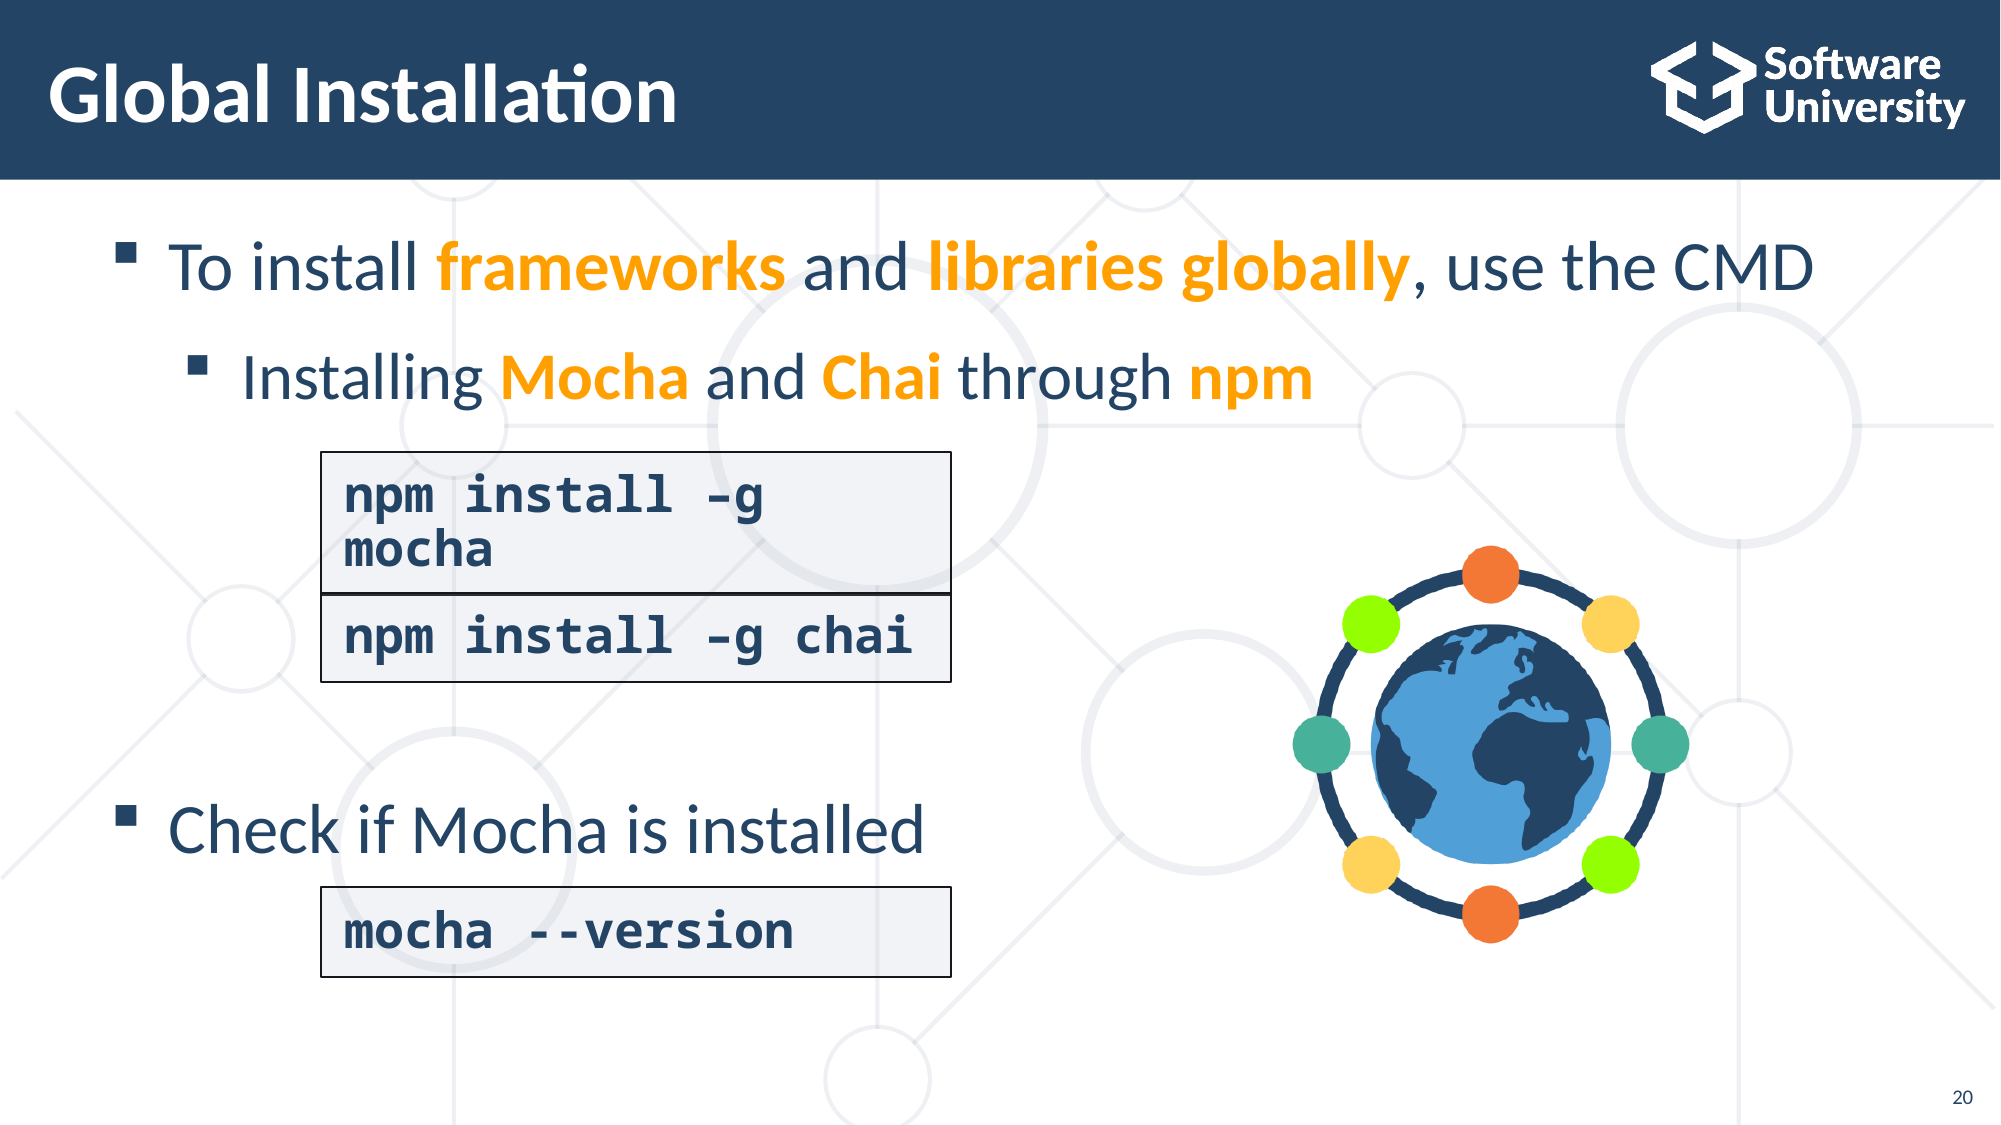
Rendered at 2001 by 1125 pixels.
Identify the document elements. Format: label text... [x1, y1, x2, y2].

picture [1270, 523, 1712, 965]
list To install frameworks and libraries globally, use the CMD Installing Mocha and Chai through npm Check if Mocha is installed [92, 209, 2000, 1117]
title Global Installation [31, 16, 1625, 162]
text_box npm install –g mocha [320, 451, 951, 592]
text_box mocha --version [320, 887, 951, 977]
picture [1651, 41, 1966, 134]
slide_number 20 [1927, 1067, 1989, 1117]
text_box npm install –g chai [320, 592, 952, 683]
